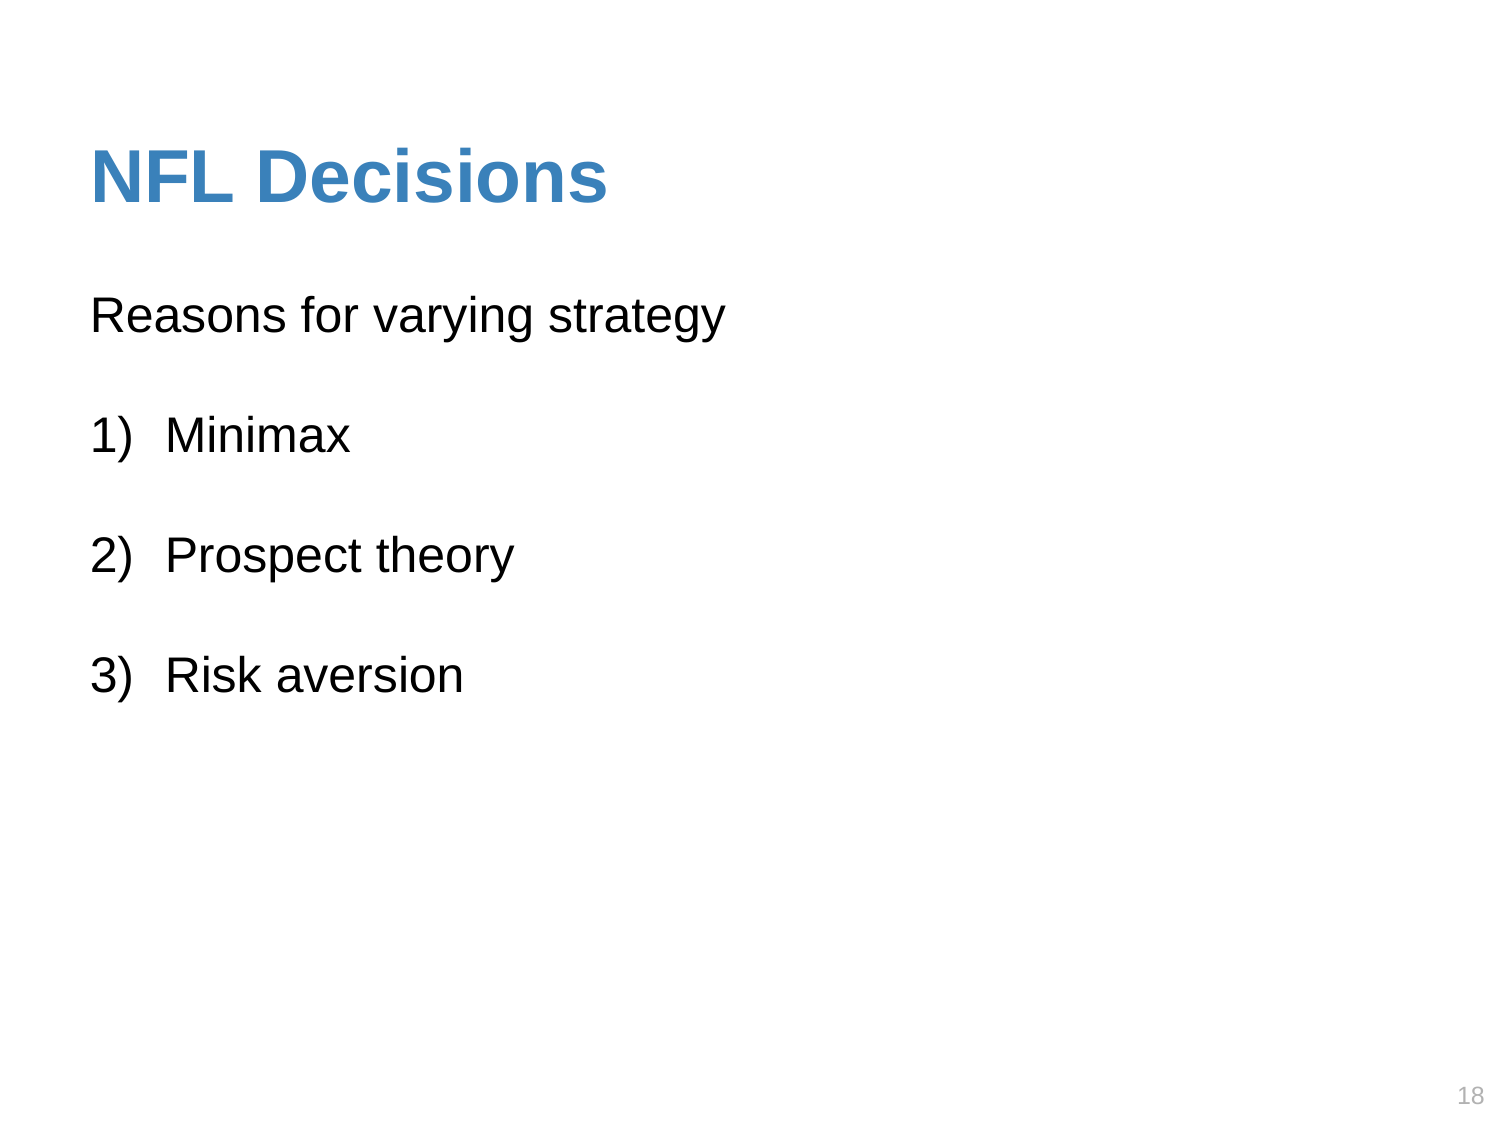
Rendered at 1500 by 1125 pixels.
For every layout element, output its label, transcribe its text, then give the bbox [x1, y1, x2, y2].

slide_number 17 [1149, 1065, 1500, 1125]
text_box Reasons for varying strategy Minimax Prospect theory Risk aversion [74, 274, 1350, 1010]
list [75, 187, 1425, 525]
title NFL Decisions [75, 45, 1425, 187]
